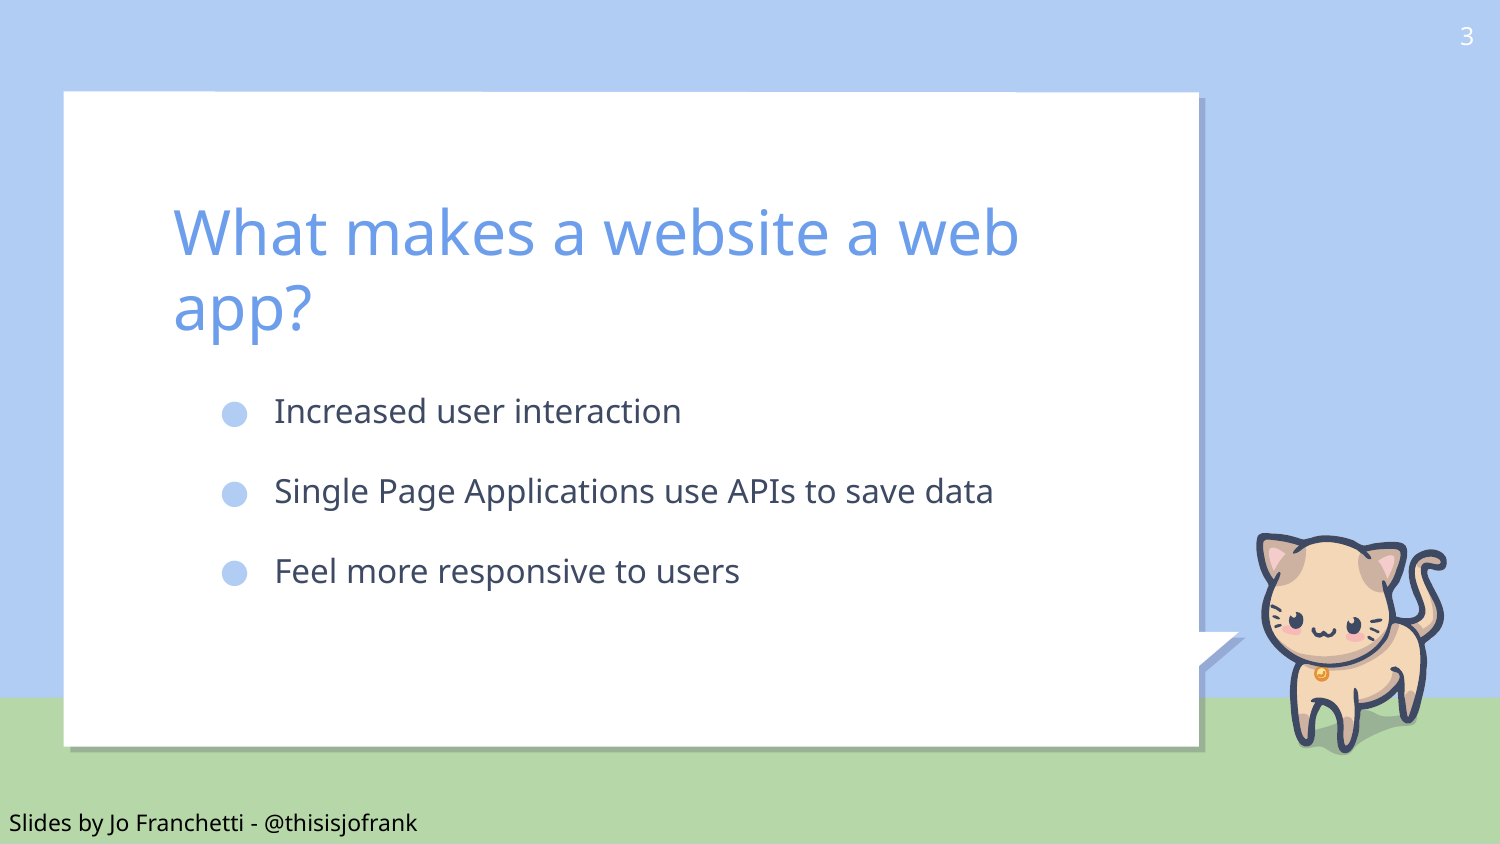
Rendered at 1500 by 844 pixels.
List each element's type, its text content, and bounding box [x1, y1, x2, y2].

subtitle What makes a website a web app? [158, 178, 1117, 308]
slide_number ‹#› [1399, 5, 1490, 70]
text_box Increased user interaction Single Page Applications use APIs to save data Feel more responsive to users [184, 335, 1068, 640]
